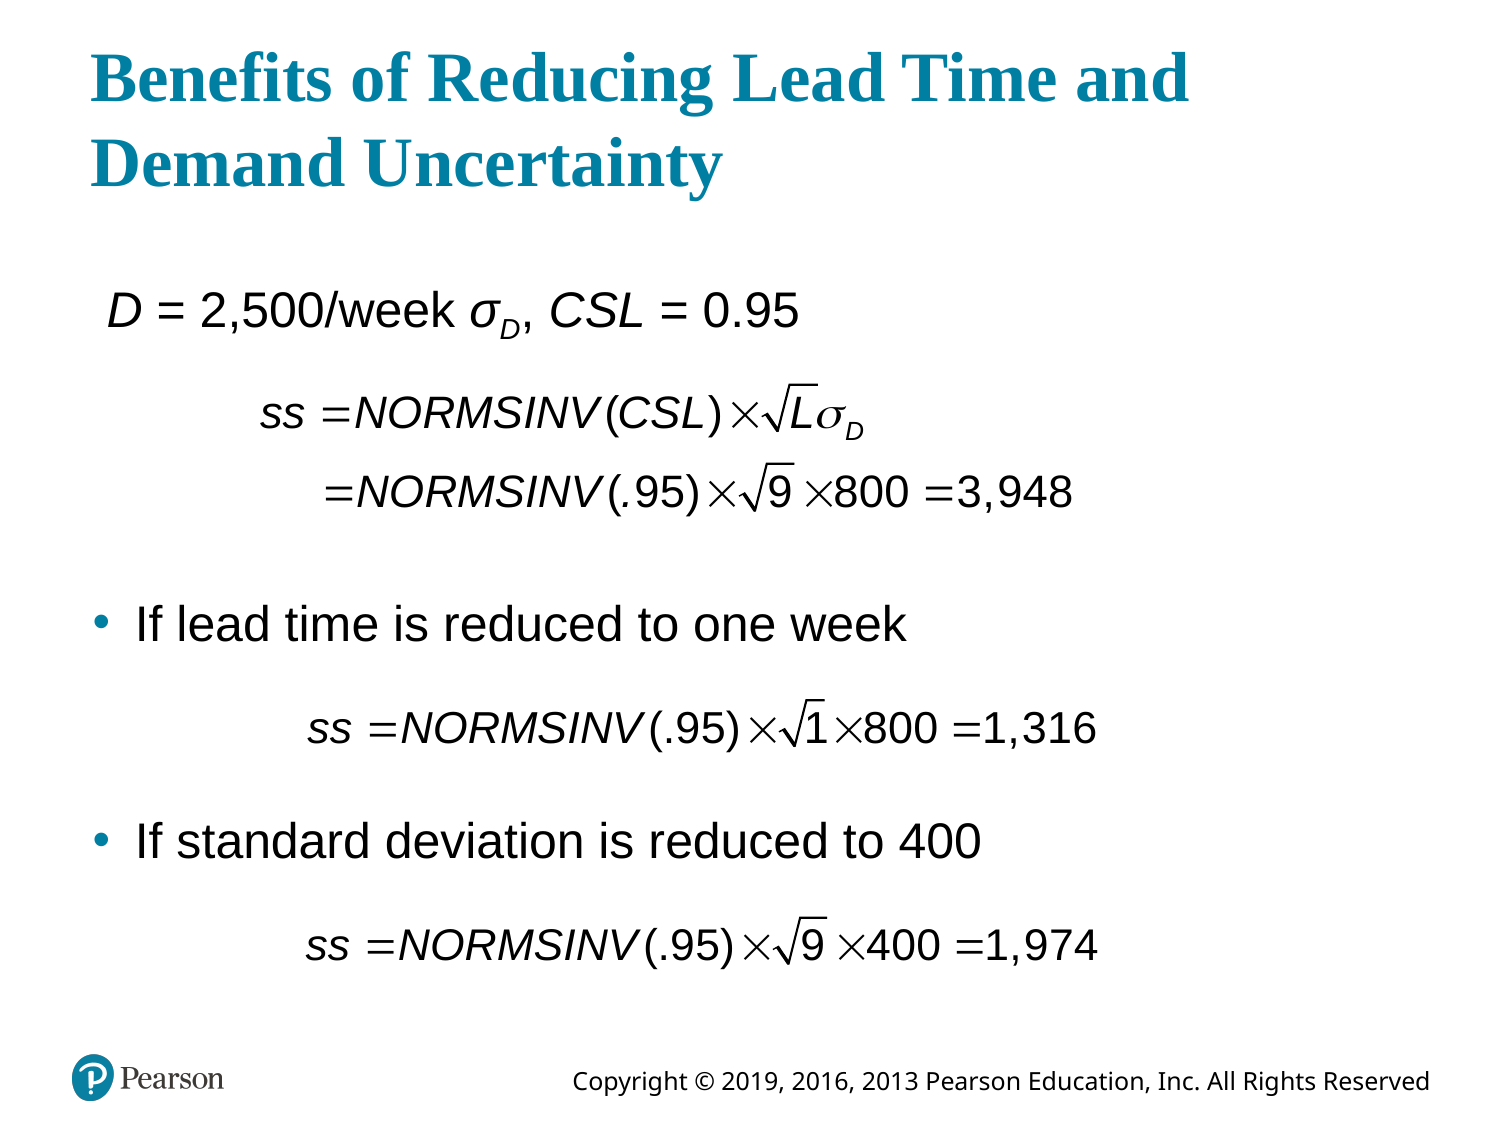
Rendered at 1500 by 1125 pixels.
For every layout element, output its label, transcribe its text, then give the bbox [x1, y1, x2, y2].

list If lead time is reduced to one week [77, 576, 1428, 661]
picture [98, 1054, 224, 1101]
title Benefits of Reducing Lead Time and Demand Uncertainty [75, 0, 1425, 216]
picture [72, 1087, 83, 1101]
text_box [254, 374, 1081, 527]
picture [72, 1054, 88, 1070]
picture [80, 1063, 106, 1088]
list If standard deviation is reduced to 400 [77, 793, 1428, 888]
list D = 2,500/week σD, CSL = 0.95 [75, 262, 1425, 342]
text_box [301, 690, 1108, 763]
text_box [300, 908, 1106, 980]
